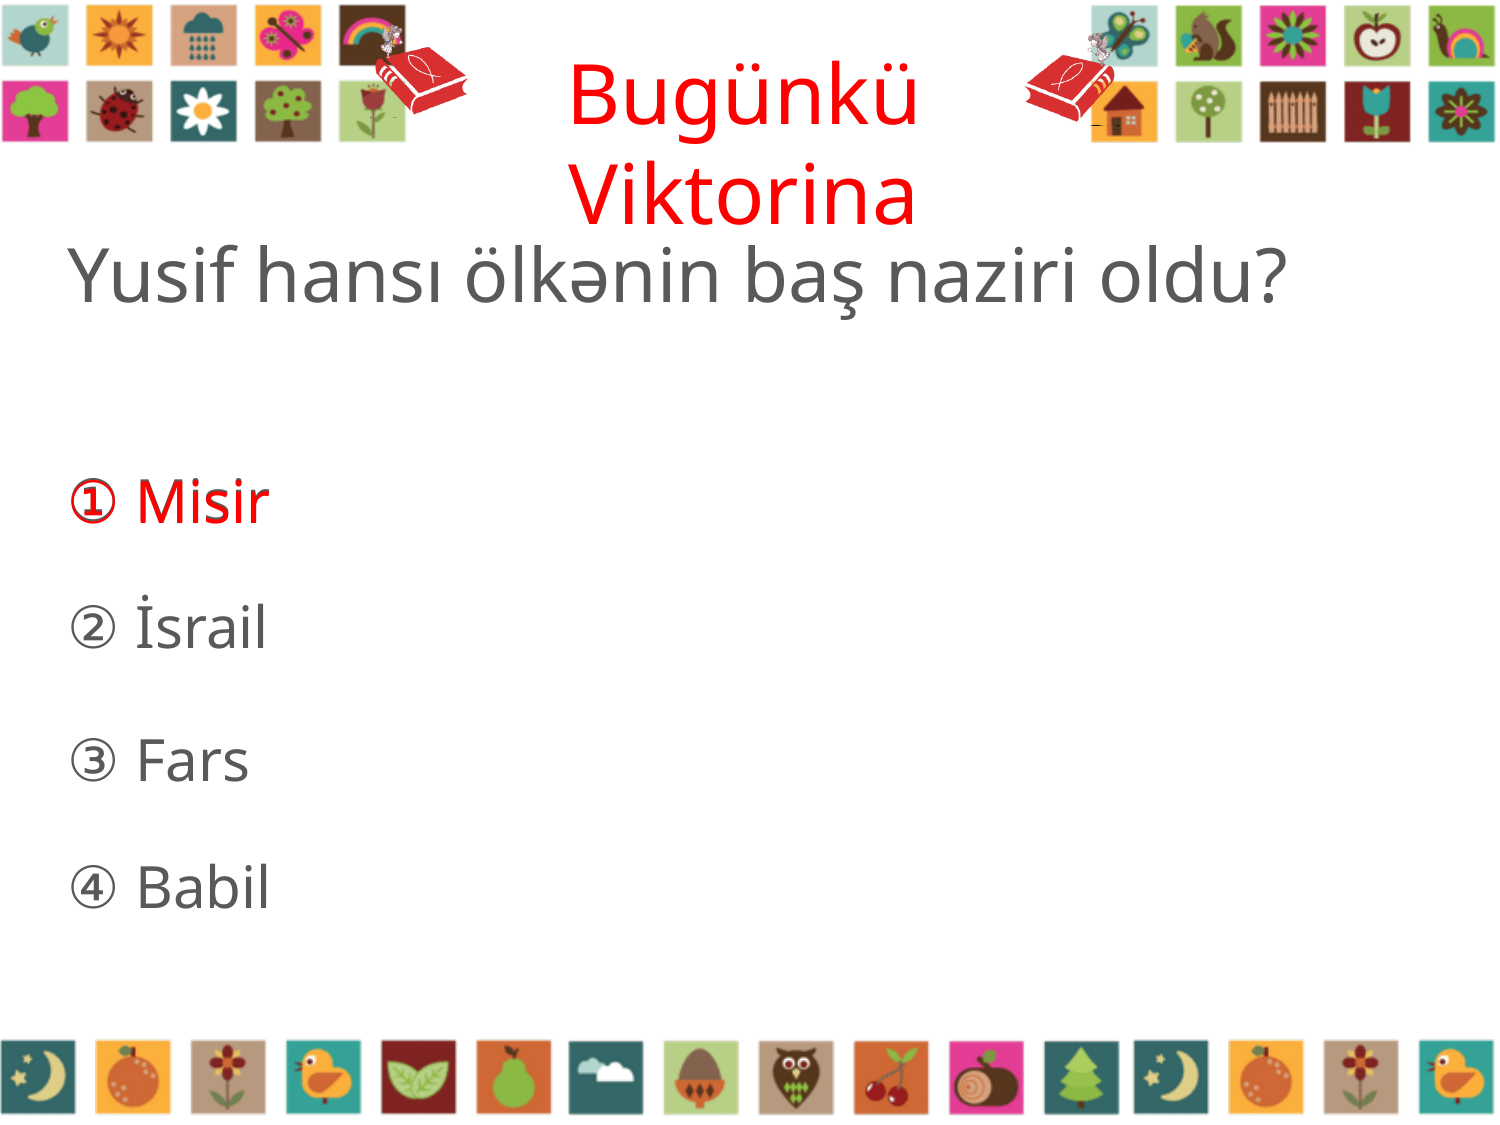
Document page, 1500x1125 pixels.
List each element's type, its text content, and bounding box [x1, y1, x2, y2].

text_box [0, 1028, 1500, 1118]
text_box Bugünkü Viktorina [411, 33, 1077, 219]
text_box ④ Babil [53, 842, 1483, 928]
picture [0, 3, 501, 150]
text_box ② İsrail [53, 582, 1436, 668]
text_box ③ Fars [53, 716, 1483, 801]
picture [993, 3, 1500, 150]
text_box Yusif hansı ölkənin baş naziri oldu? [53, 219, 1436, 325]
text_box ① Misir [53, 457, 1483, 543]
